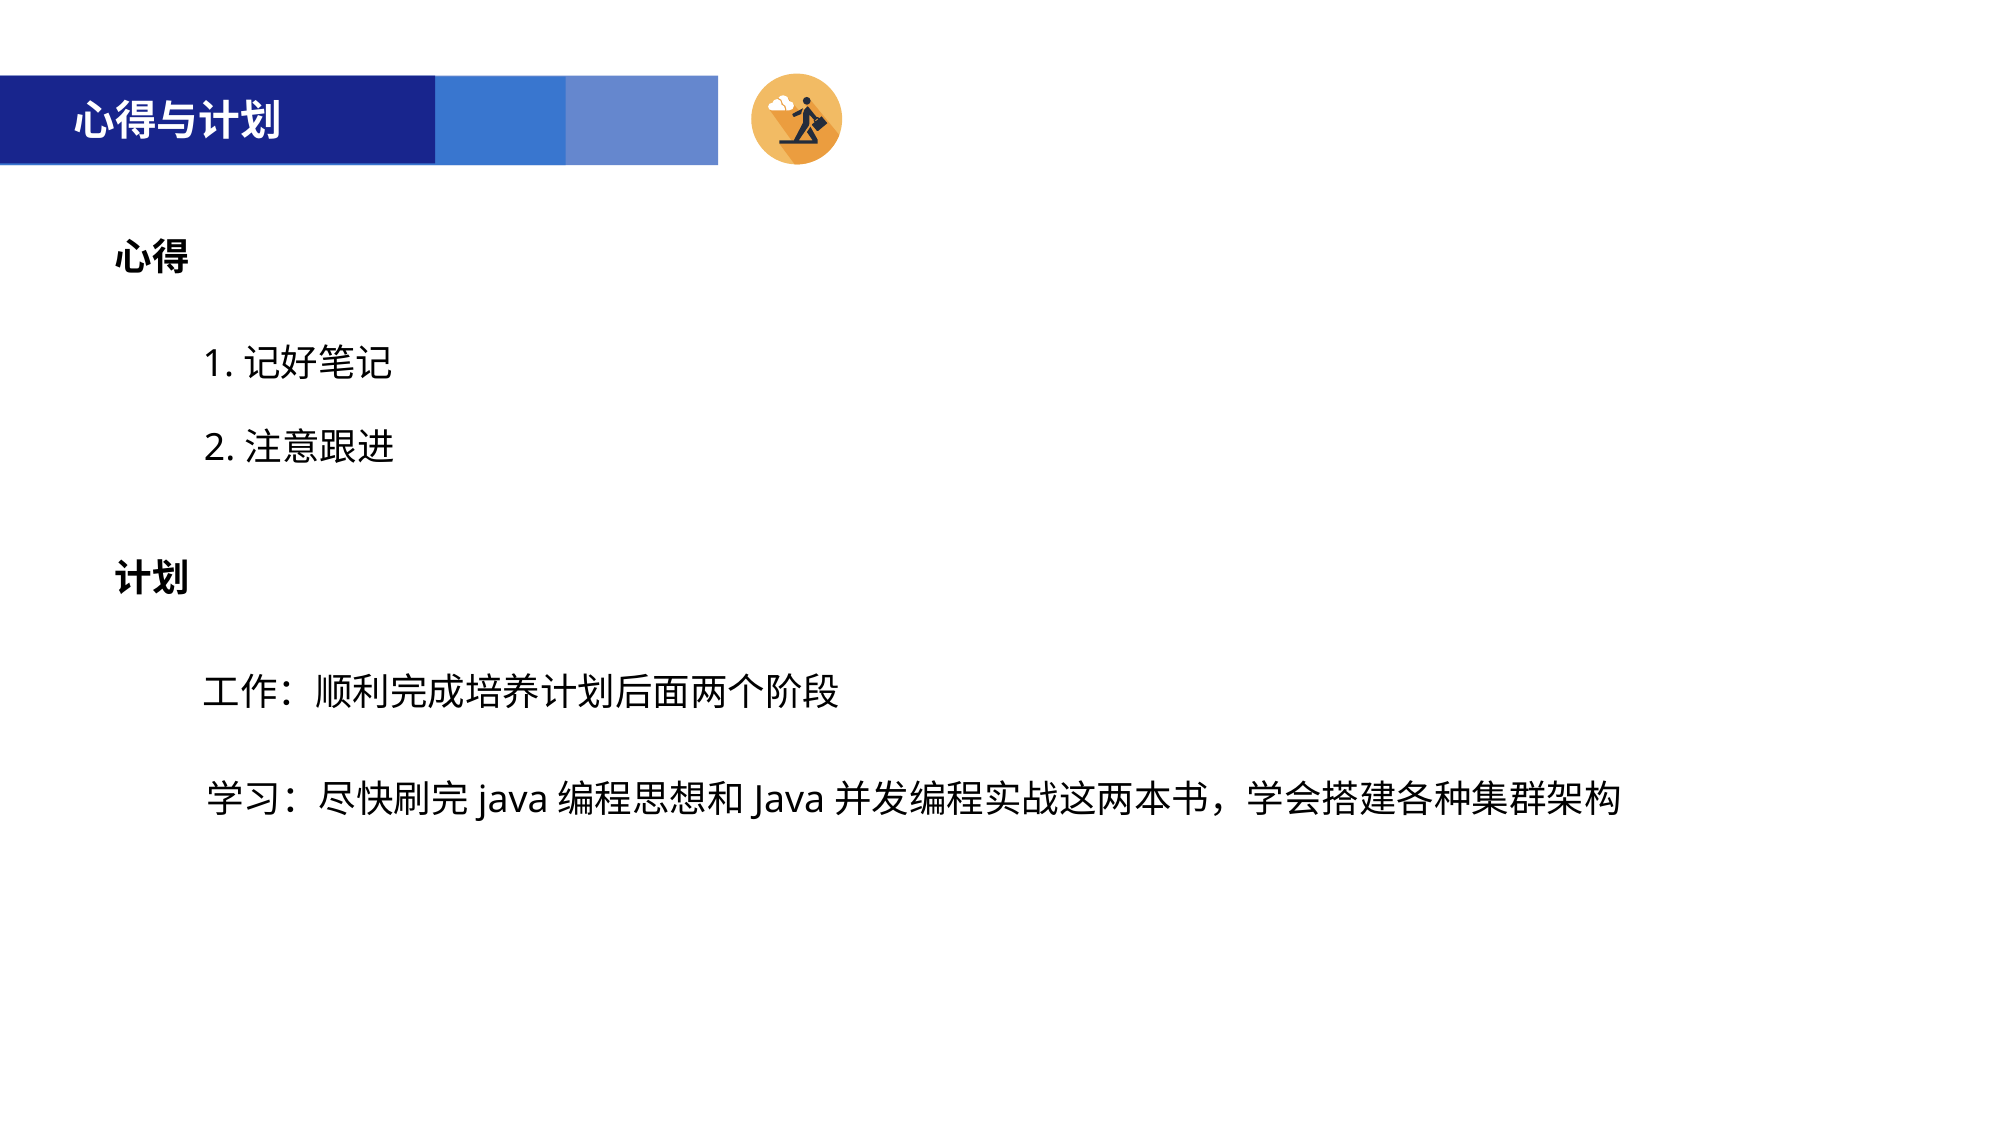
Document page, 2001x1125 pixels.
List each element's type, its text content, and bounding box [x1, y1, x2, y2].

picture [751, 73, 843, 165]
text_box [436, 75, 719, 166]
text_box 1.记好笔记 [188, 331, 797, 392]
text_box 心得与计划 [58, 86, 566, 152]
text_box [0, 75, 436, 164]
text_box 工作：顺利完成培养计划后面两个阶段 [188, 660, 1243, 720]
text_box 学习：尽快刷完java编程思想和Java并发编程实战这两本书，学会搭建各种集群架构 [191, 767, 1730, 828]
text_box 心得 [100, 225, 416, 286]
text_box [0, 76, 567, 166]
text_box 计划 [100, 546, 416, 607]
text_box 2.注意跟进 [189, 415, 798, 476]
